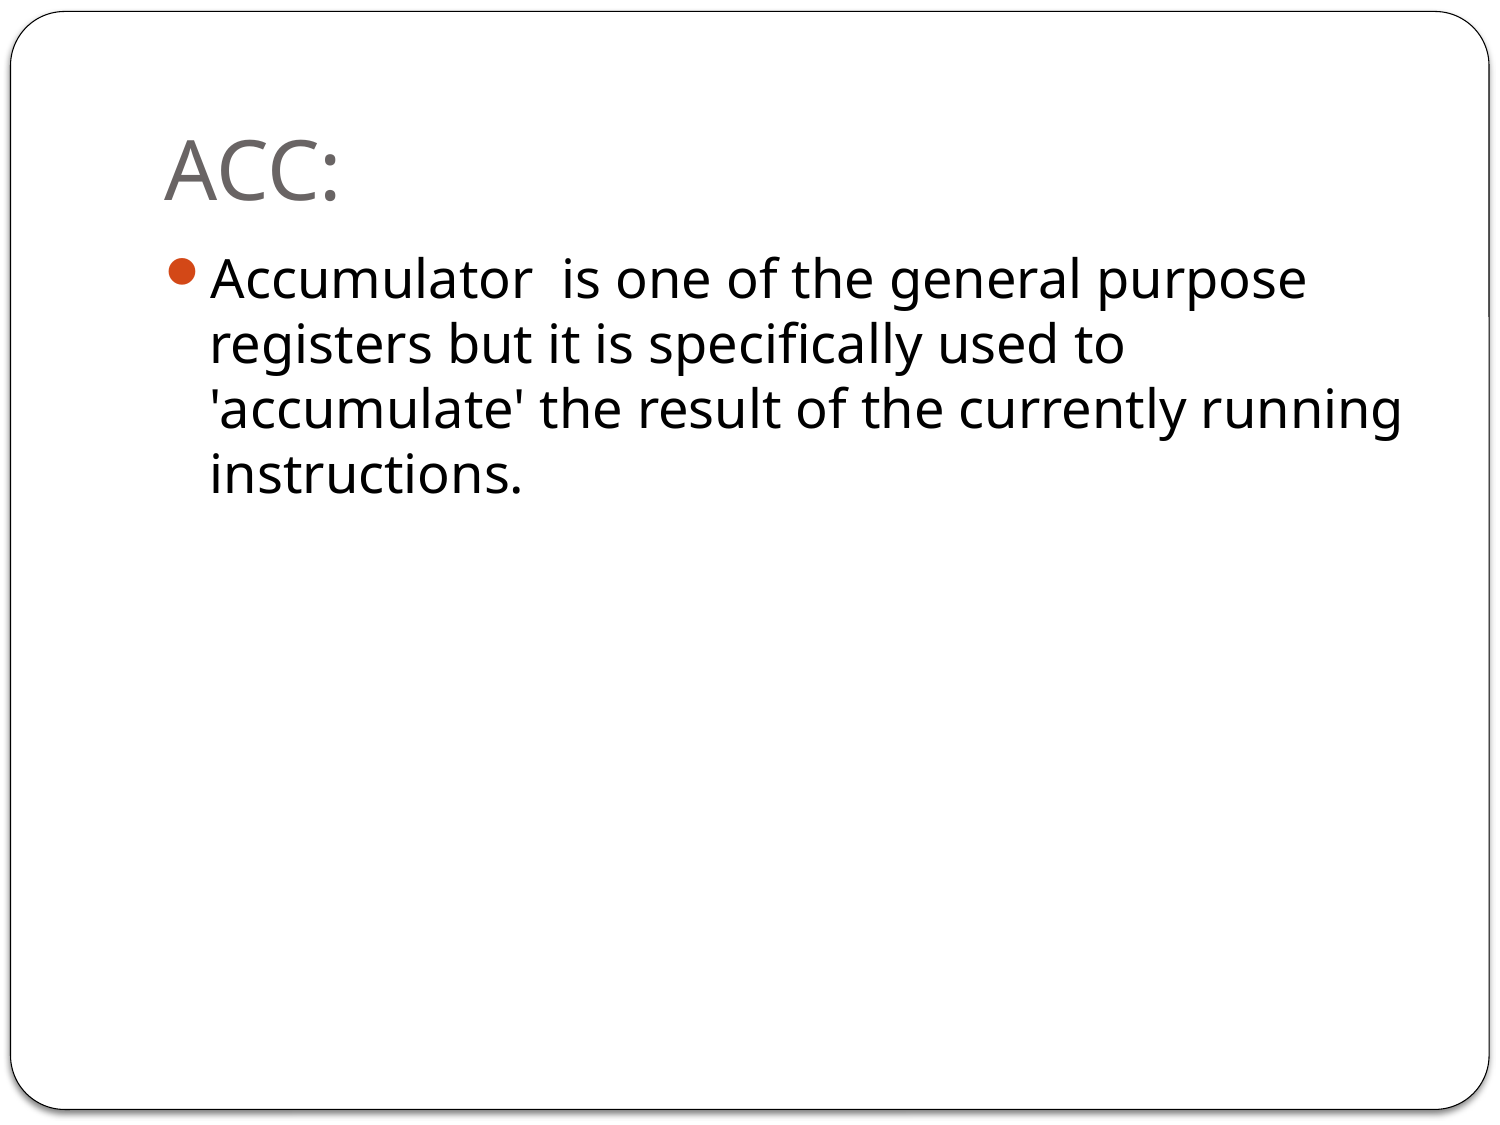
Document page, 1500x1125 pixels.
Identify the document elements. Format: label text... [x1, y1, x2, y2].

list Accumulator is one of the general purpose registers but it is specifically used to 'accumulate' the result of the currently running instructions. [150, 237, 1425, 988]
title ACC: [150, 45, 1425, 233]
